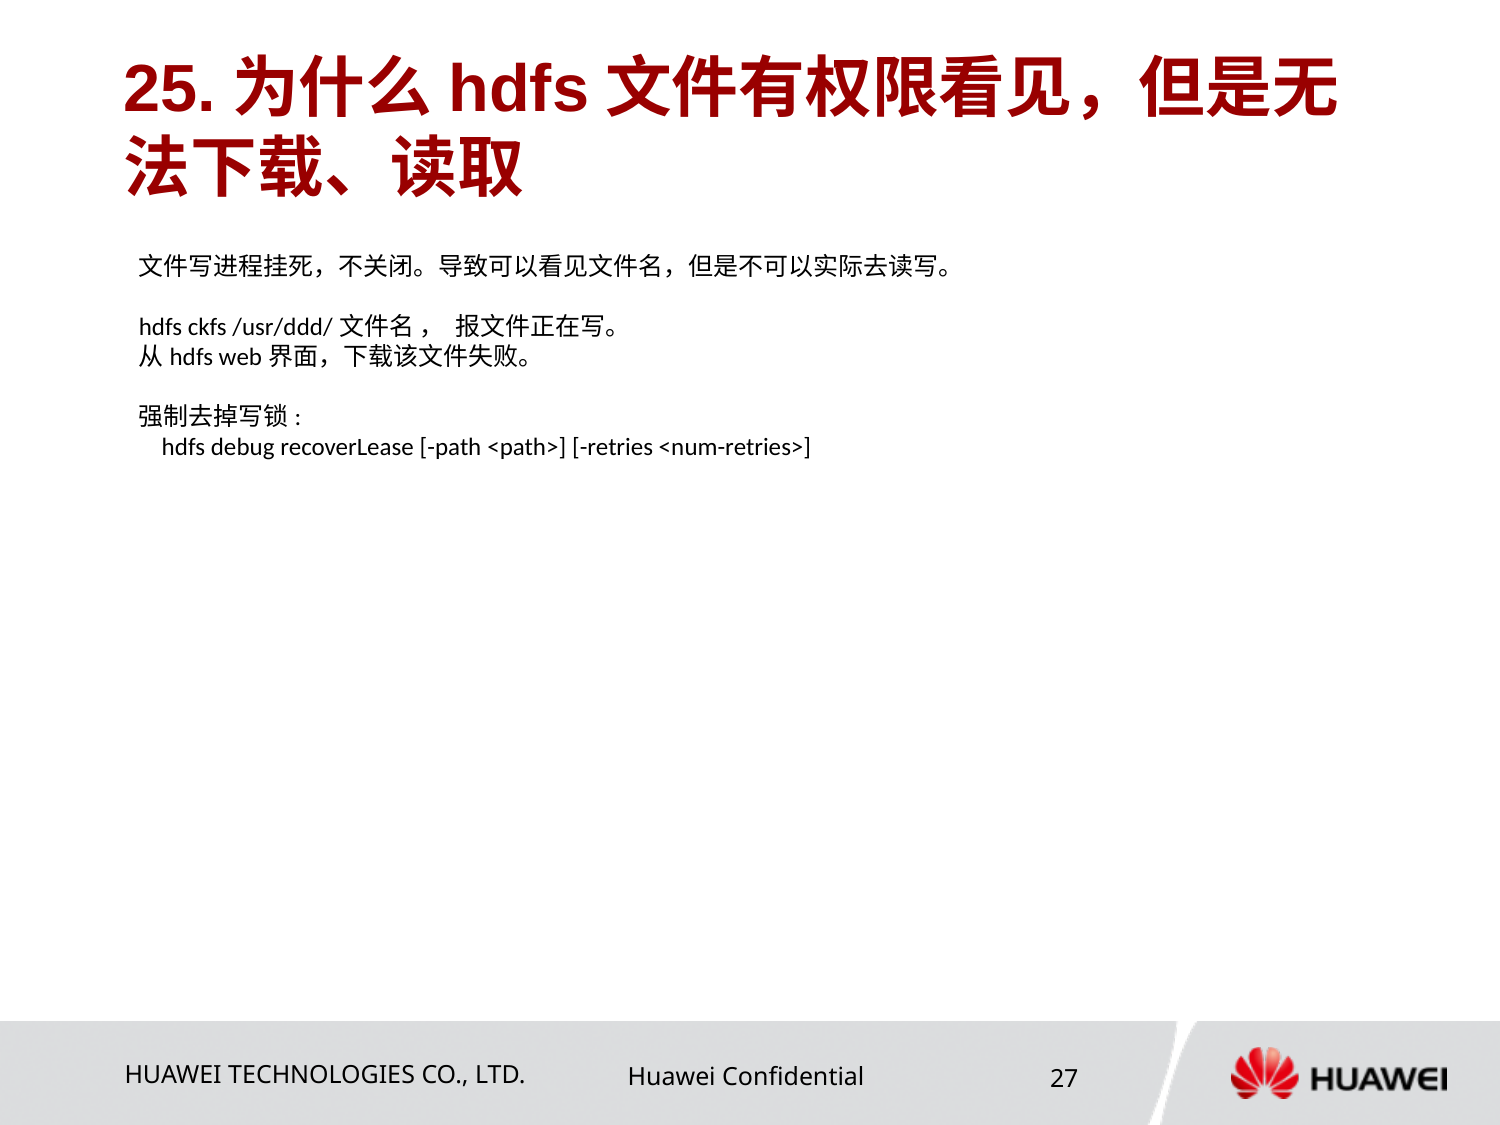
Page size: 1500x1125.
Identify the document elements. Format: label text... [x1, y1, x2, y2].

text_box 文件写进程挂死，不关闭。导致可以看见文件名，但是不可以实际去读写。 hdfs ckfs /usr/ddd/文件名 ， 报文件正在写。 从hdfs web界面，下载该文件失败。 强制去掉写锁: hdfs debug recoverLease [-path <path>] [-retries <num-retries>] [123, 243, 1400, 498]
title 25.为什么hdfs文件有权限看见，但是无法下载、读取 [123, 53, 1376, 197]
picture [0, 1021, 1500, 1125]
